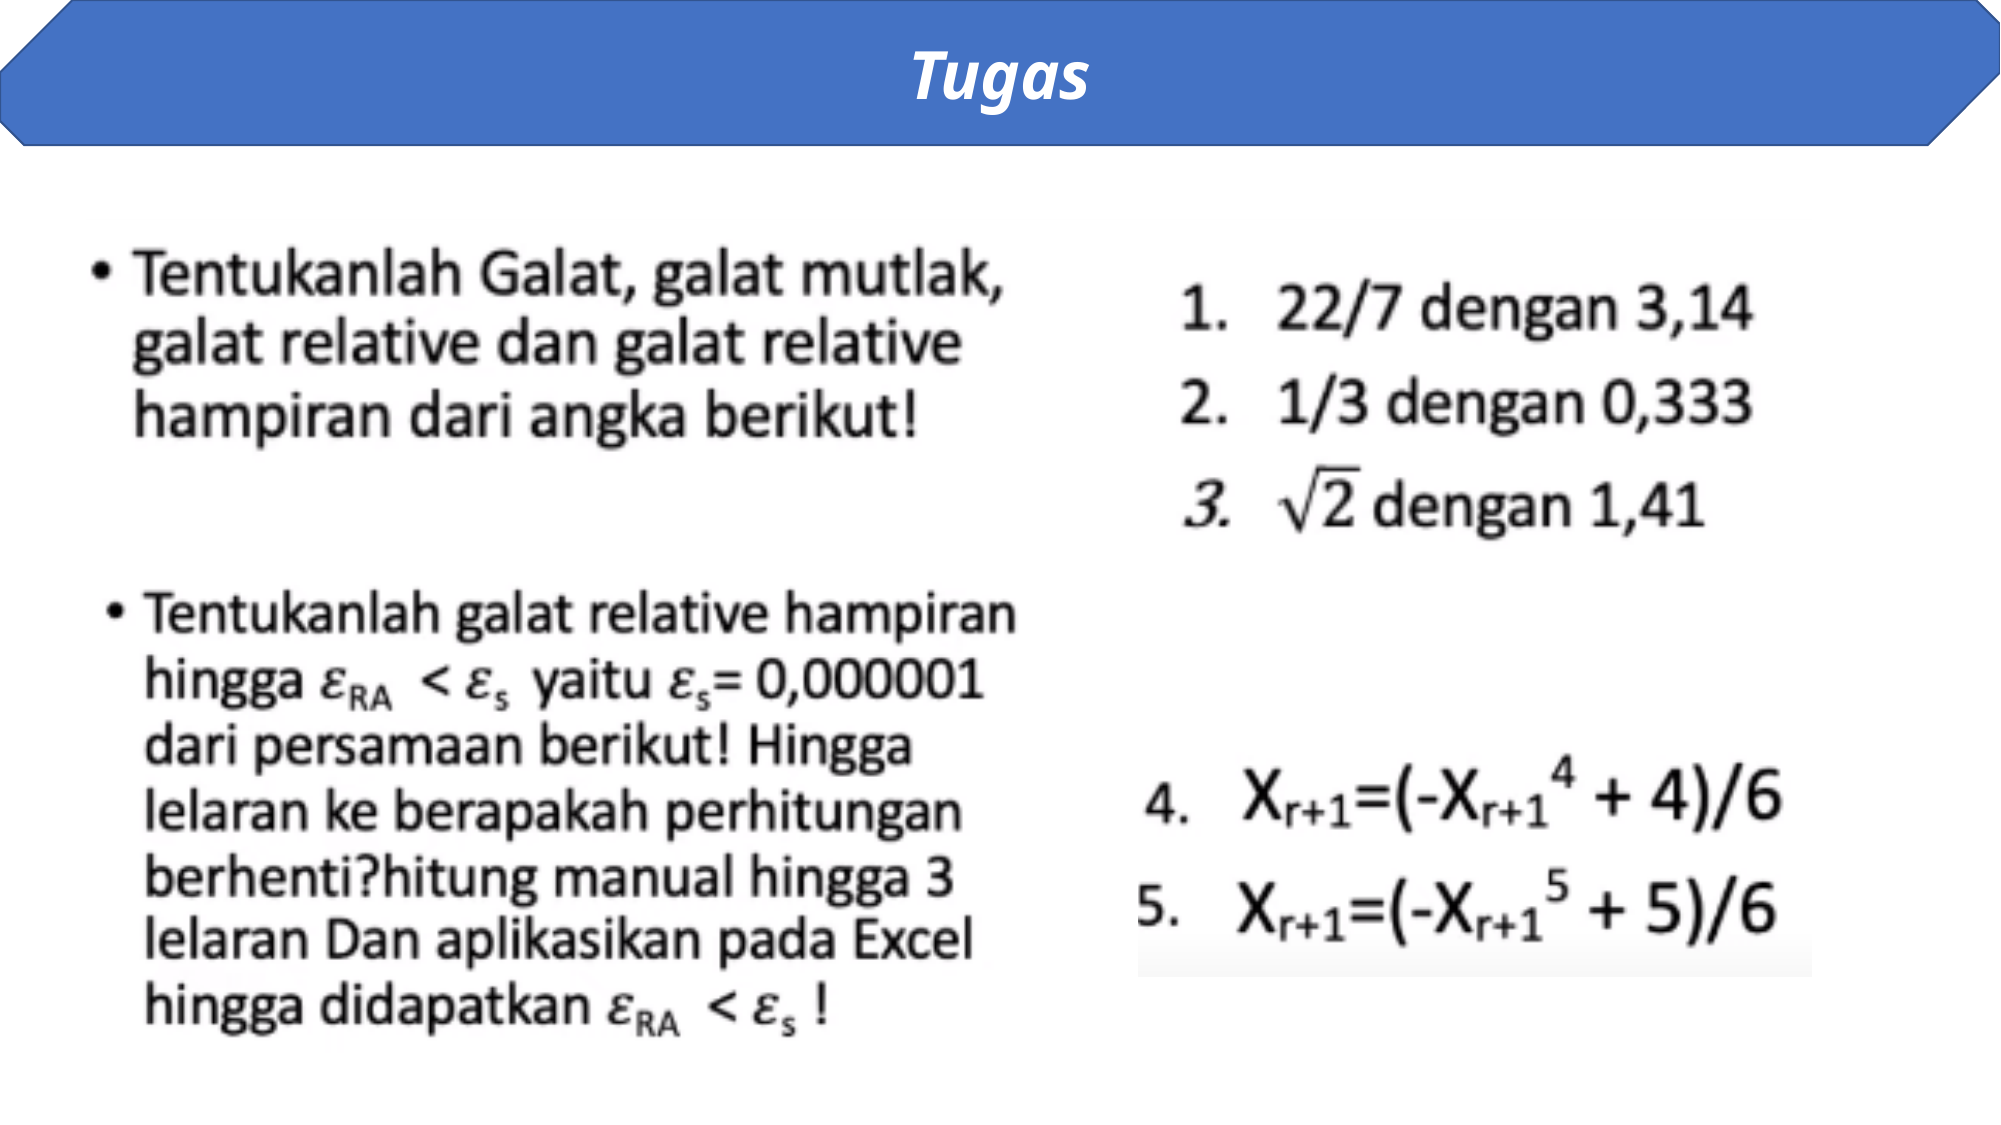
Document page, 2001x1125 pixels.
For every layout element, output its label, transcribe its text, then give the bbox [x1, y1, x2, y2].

picture [86, 217, 1812, 562]
text_box Tugas [0, 0, 2000, 147]
picture [86, 563, 1028, 1053]
picture [1138, 714, 1812, 977]
